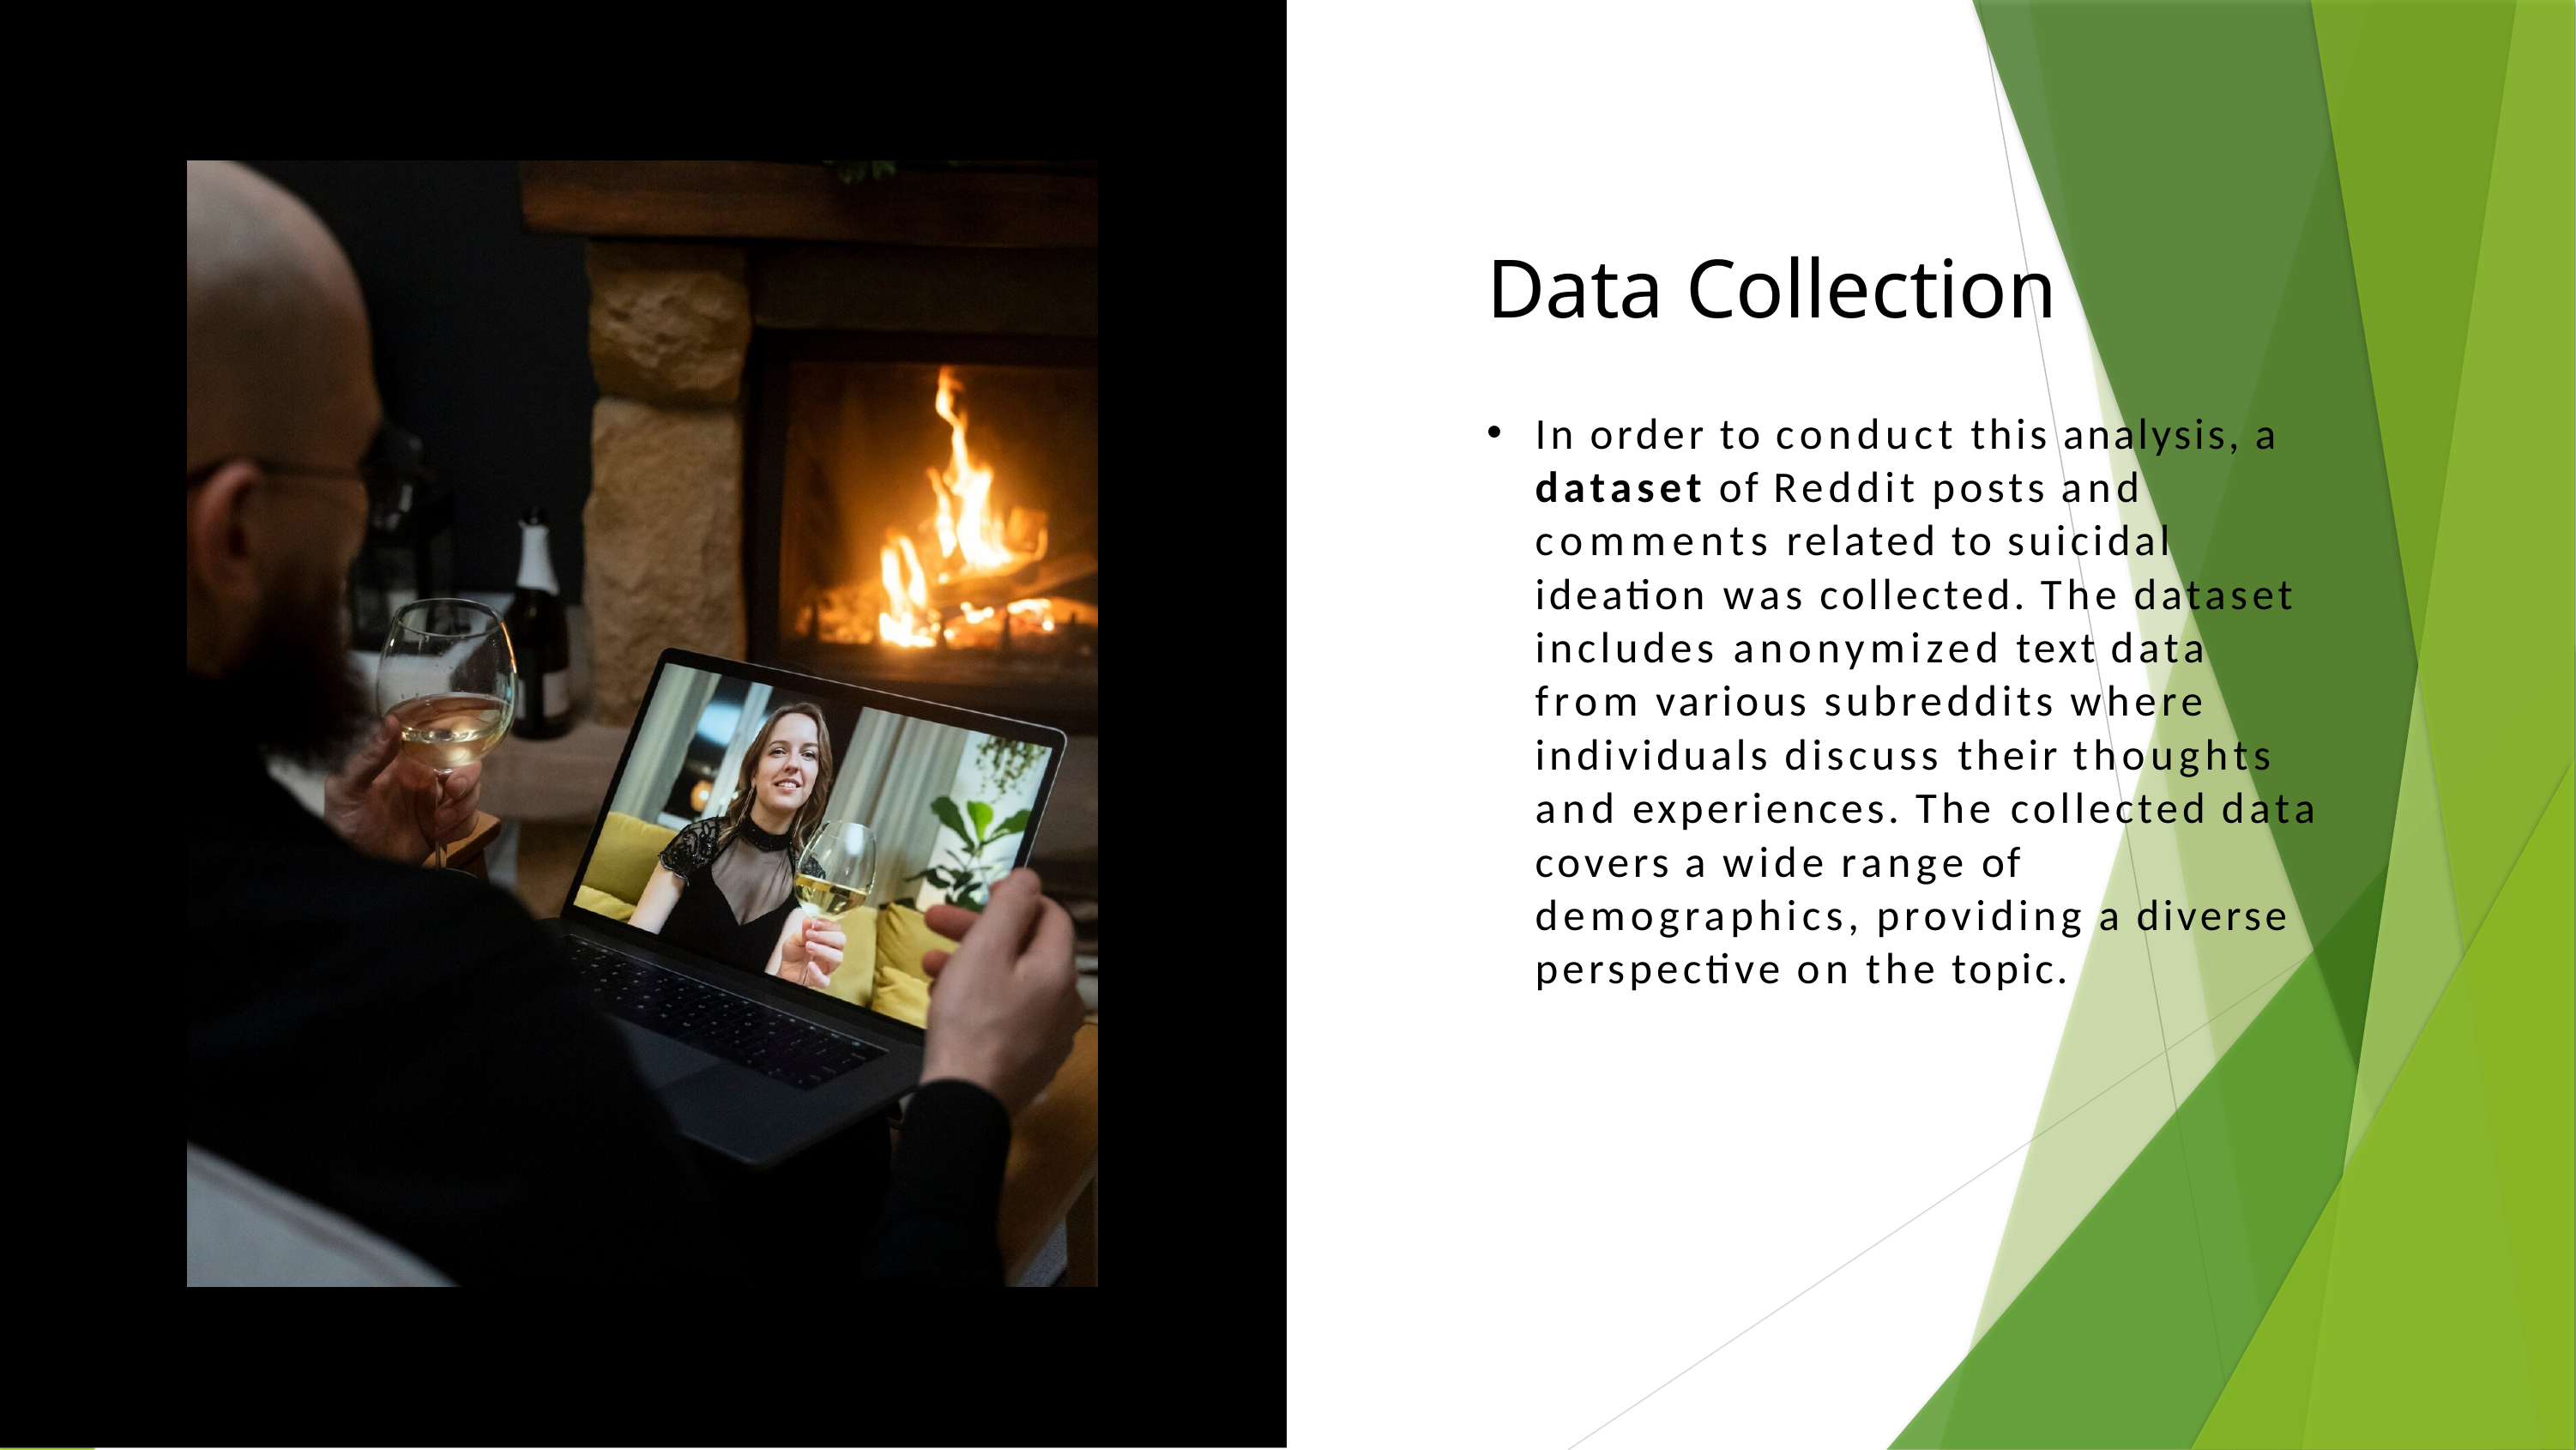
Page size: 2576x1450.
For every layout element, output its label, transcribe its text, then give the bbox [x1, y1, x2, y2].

title Data Collection [1485, 235, 2060, 402]
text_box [0, 0, 1288, 1448]
text_box In order to conduct this analysis, a dataset of Reddit posts and comments related to suicidal ideation was collected. The dataset includes anonymized text data from various subreddits where individuals discuss their thoughts and experiences. The collected data covers a wide range of demographics, providing a diverse perspective on the topic. [1485, 402, 2328, 994]
